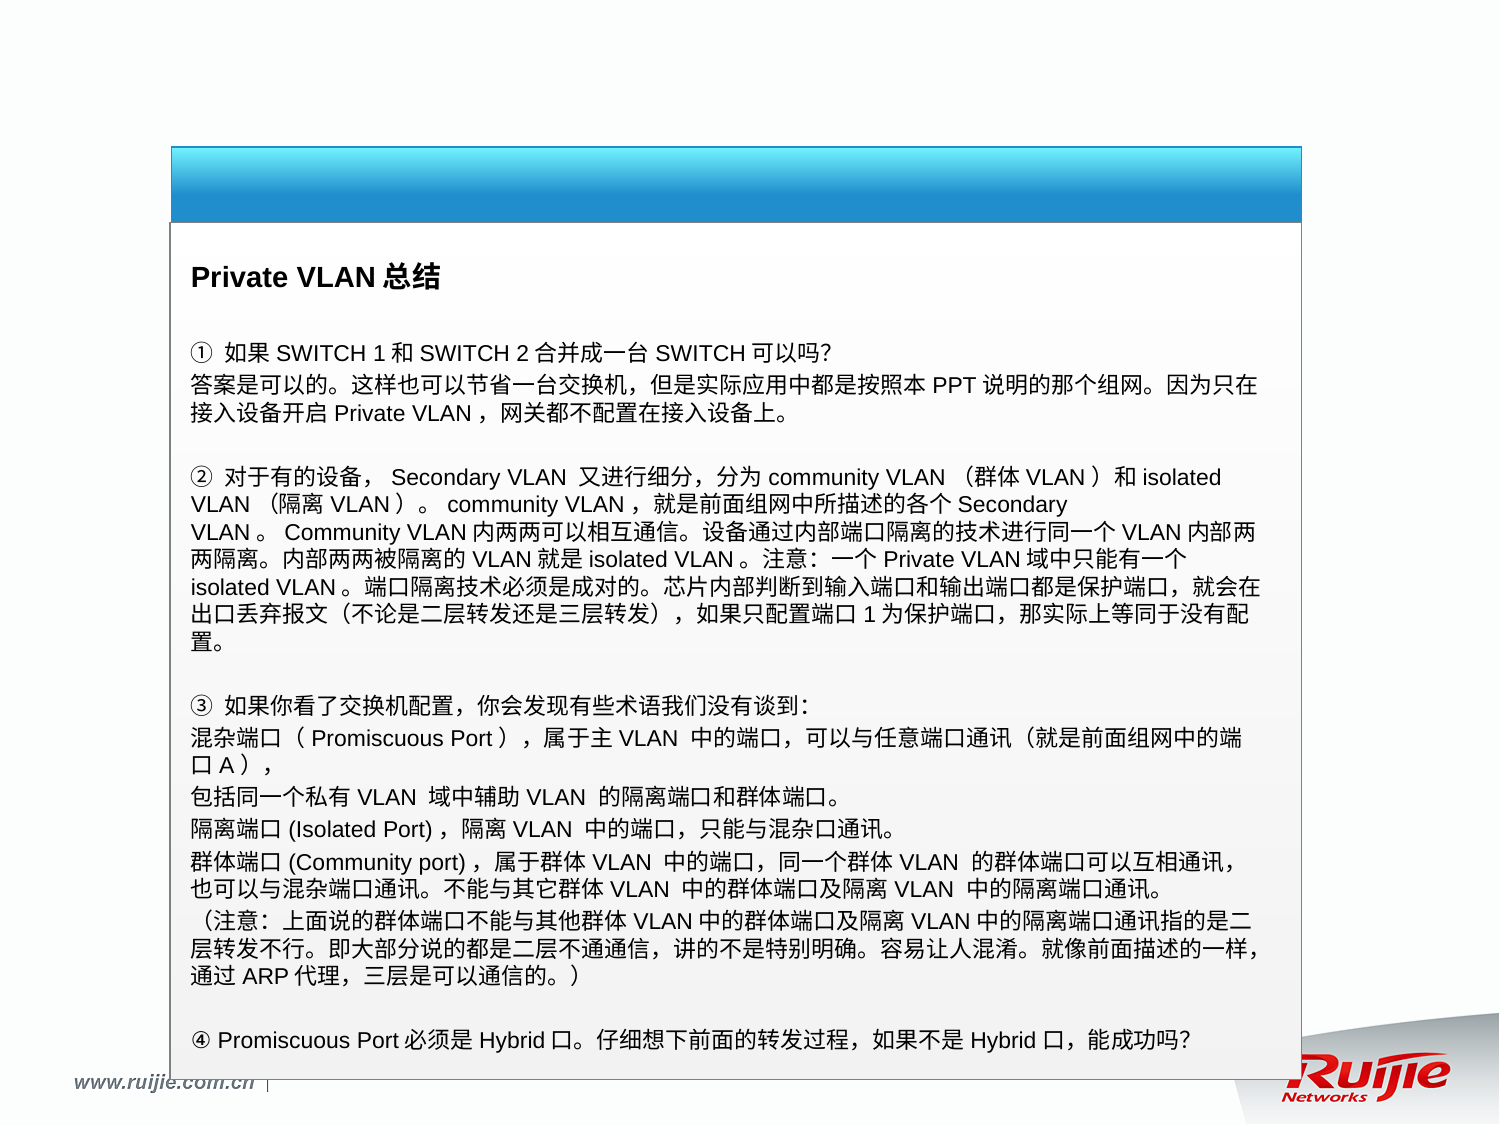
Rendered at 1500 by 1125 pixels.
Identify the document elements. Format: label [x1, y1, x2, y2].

text_box [169, 146, 1302, 1080]
picture [0, 0, 1500, 1125]
